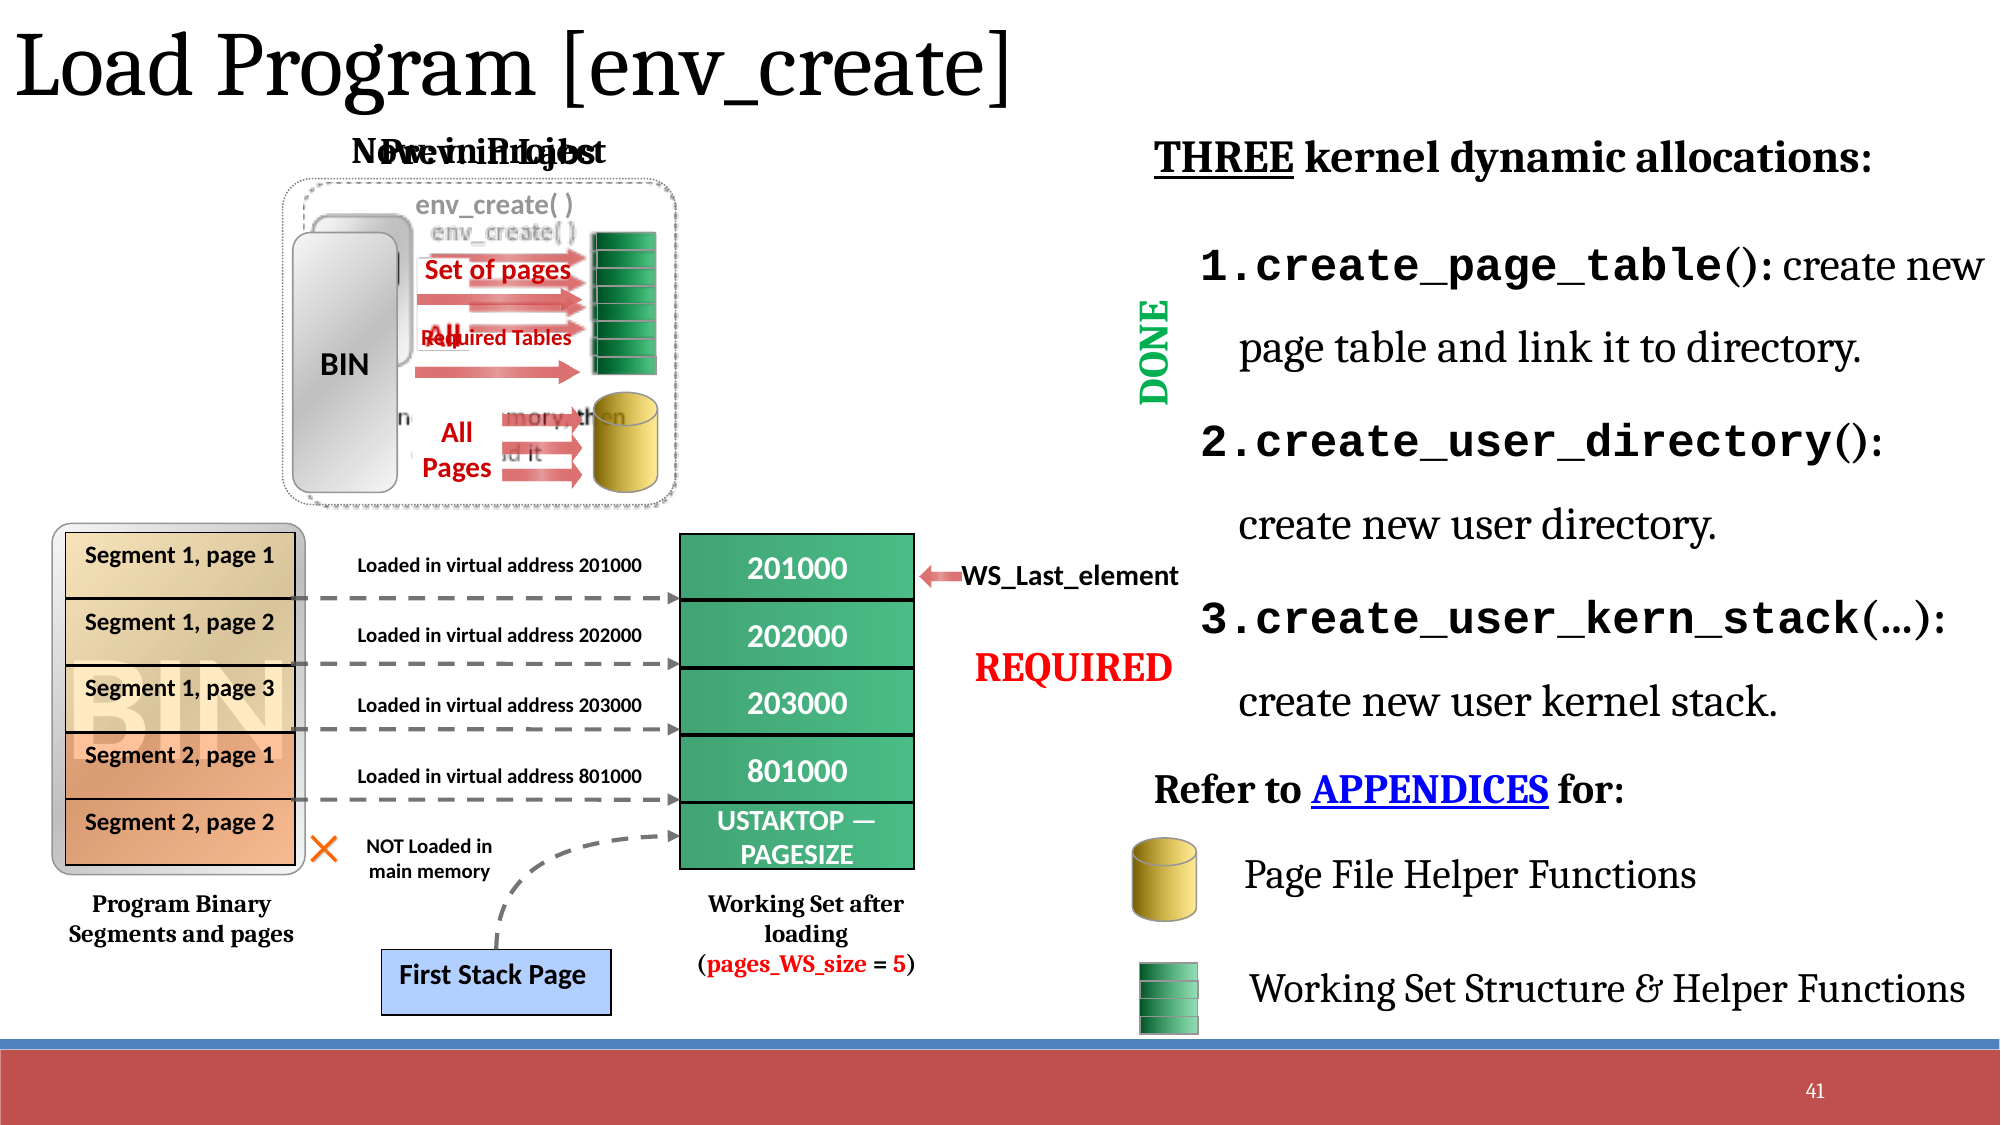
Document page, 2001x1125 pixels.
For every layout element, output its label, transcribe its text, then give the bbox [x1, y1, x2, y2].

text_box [282, 117, 677, 505]
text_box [1139, 962, 1199, 1035]
text_box Page File Helper Functions [1229, 839, 1712, 905]
text_box Refer to APPENDICES for: [1203, 754, 1640, 820]
text_box THREE kernel dynamic allocations: create_page_table(): create new page table and link it to directory. create_user_directory(): create new user directory. create_user_kern_stack(…): create new user kernel stack. [1139, 119, 2000, 732]
text_box Load Program [env_create] [0, 0, 2000, 122]
text_box DONE [1118, 285, 1184, 422]
slide_number 41 [1624, 1059, 1840, 1120]
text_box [38, 514, 1196, 1040]
text_box Working Set Structure & Helper Functions [1234, 953, 1981, 1019]
